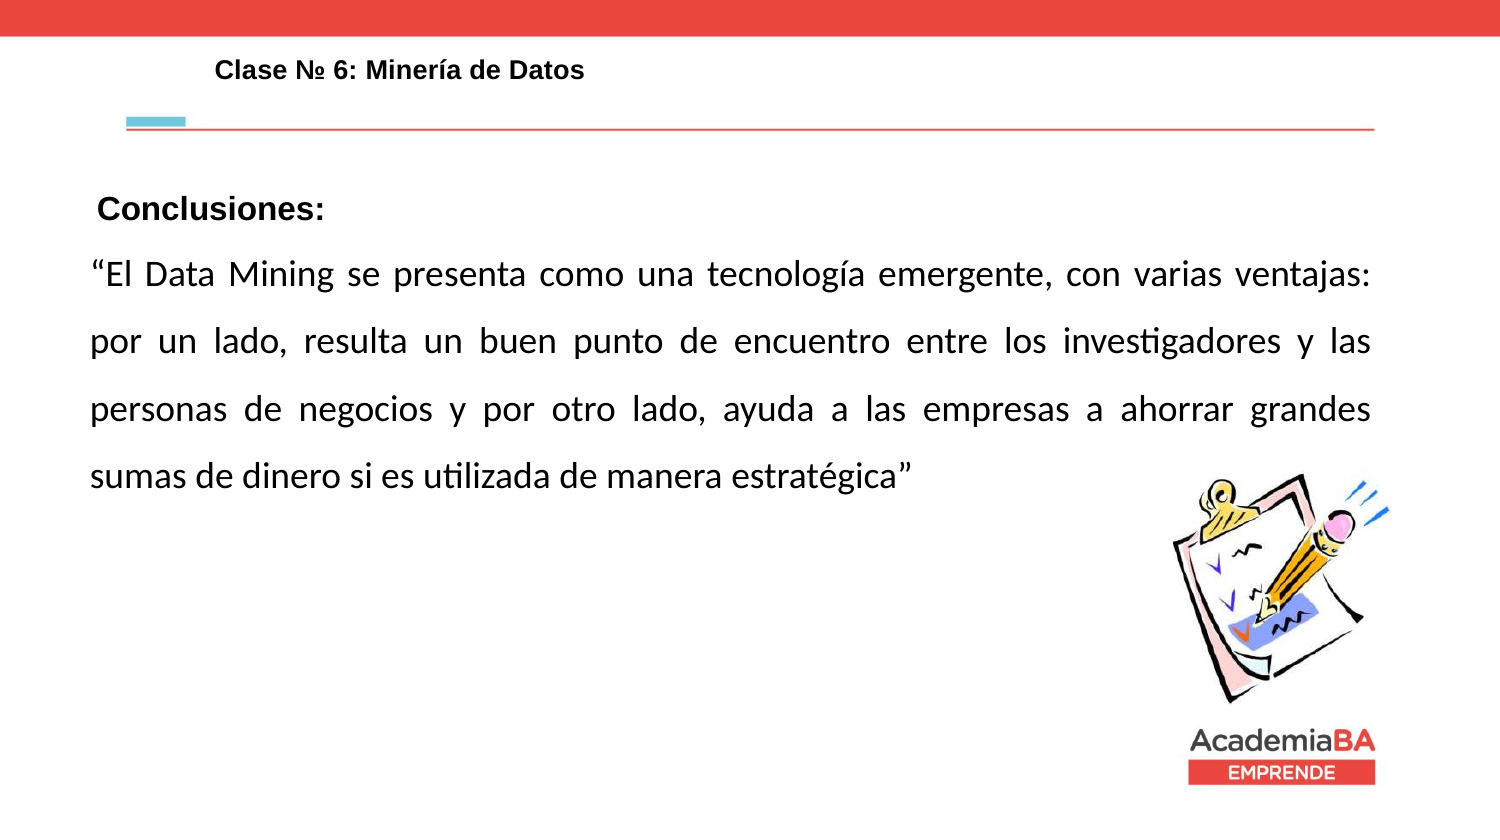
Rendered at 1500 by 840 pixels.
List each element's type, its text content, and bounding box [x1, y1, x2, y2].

text_box “El Data Mining se presenta como una tecnología emergente, con varias ventajas: por un lado, resulta un buen punto de encuentro entre los investigadores y las personas de negocios y por otro lado, ayuda a las empresas a ahorrar grandes sumas de dinero si es utilizada de manera estratégica” [75, 218, 1388, 504]
picture [0, 0, 1500, 787]
text_box Clase № 6: Minería de Datos [212, 50, 1365, 86]
title Conclusiones: [96, 165, 1160, 218]
